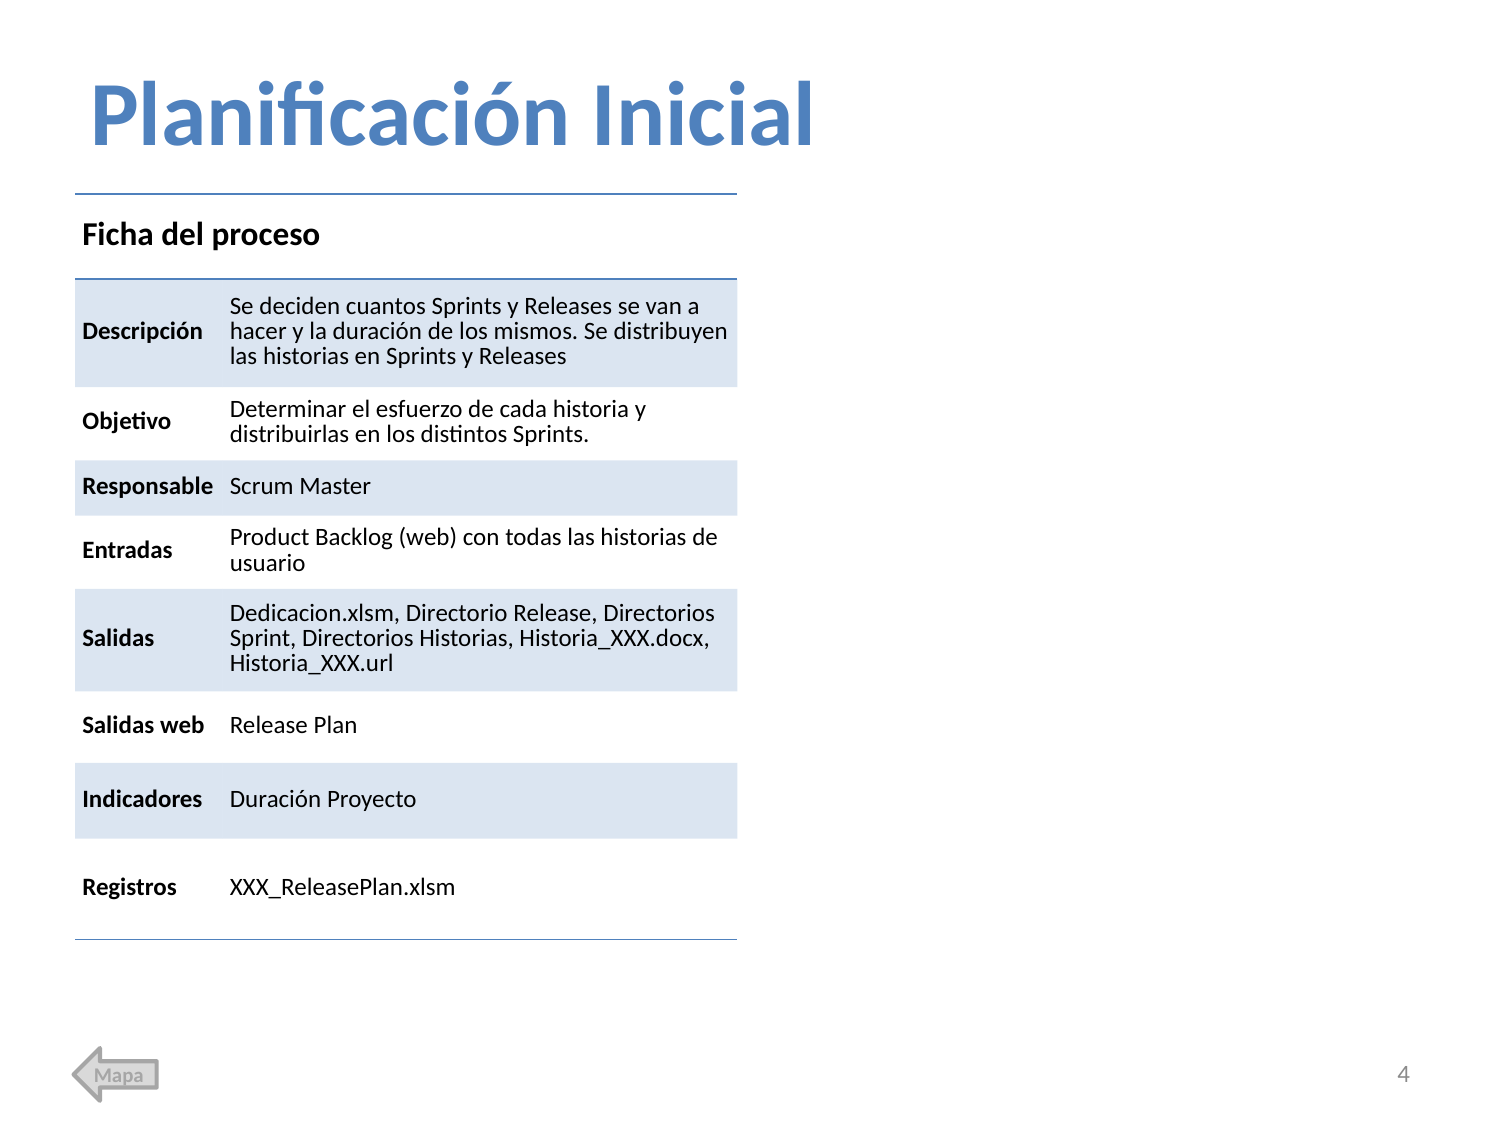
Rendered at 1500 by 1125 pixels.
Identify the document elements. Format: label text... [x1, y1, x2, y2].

table_cell Se deciden cuantos Sprints y Releases se van a hacer y la duración de los mismos. Se distribuyen las historias en Sprints y Releases [222, 280, 737, 387]
slide_number 4 [1074, 1042, 1425, 1103]
table_cell Product Backlog (web) con todas las historias de usuario [222, 516, 737, 589]
table_cell Salidas [75, 589, 222, 691]
table_cell Entradas [75, 516, 222, 589]
table_cell Indicadores [75, 763, 222, 839]
table_cell Objetivo [75, 387, 222, 460]
table_cell Release Plan [222, 691, 737, 763]
table_cell Dedicacion.xlsm, Directorio Release, Directorios Sprint, Directorios Historias, Historia_XXX.docx, Historia_XXX.url [222, 589, 737, 691]
table_header Ficha del proceso [75, 195, 737, 278]
table_cell XXX_ReleasePlan.xlsm [222, 839, 737, 939]
title Planificación Inicial [75, 45, 1425, 174]
table_cell Determinar el esfuerzo de cada historia y distribuirlas en los distintos Sprints. [222, 387, 737, 460]
table_cell Responsable [75, 460, 222, 516]
table_cell Descripción [75, 280, 222, 387]
table_cell Registros [75, 839, 222, 939]
table_cell Salidas web [75, 691, 222, 763]
table_cell Duración Proyecto [222, 763, 737, 839]
table_cell Scrum Master [222, 460, 737, 516]
